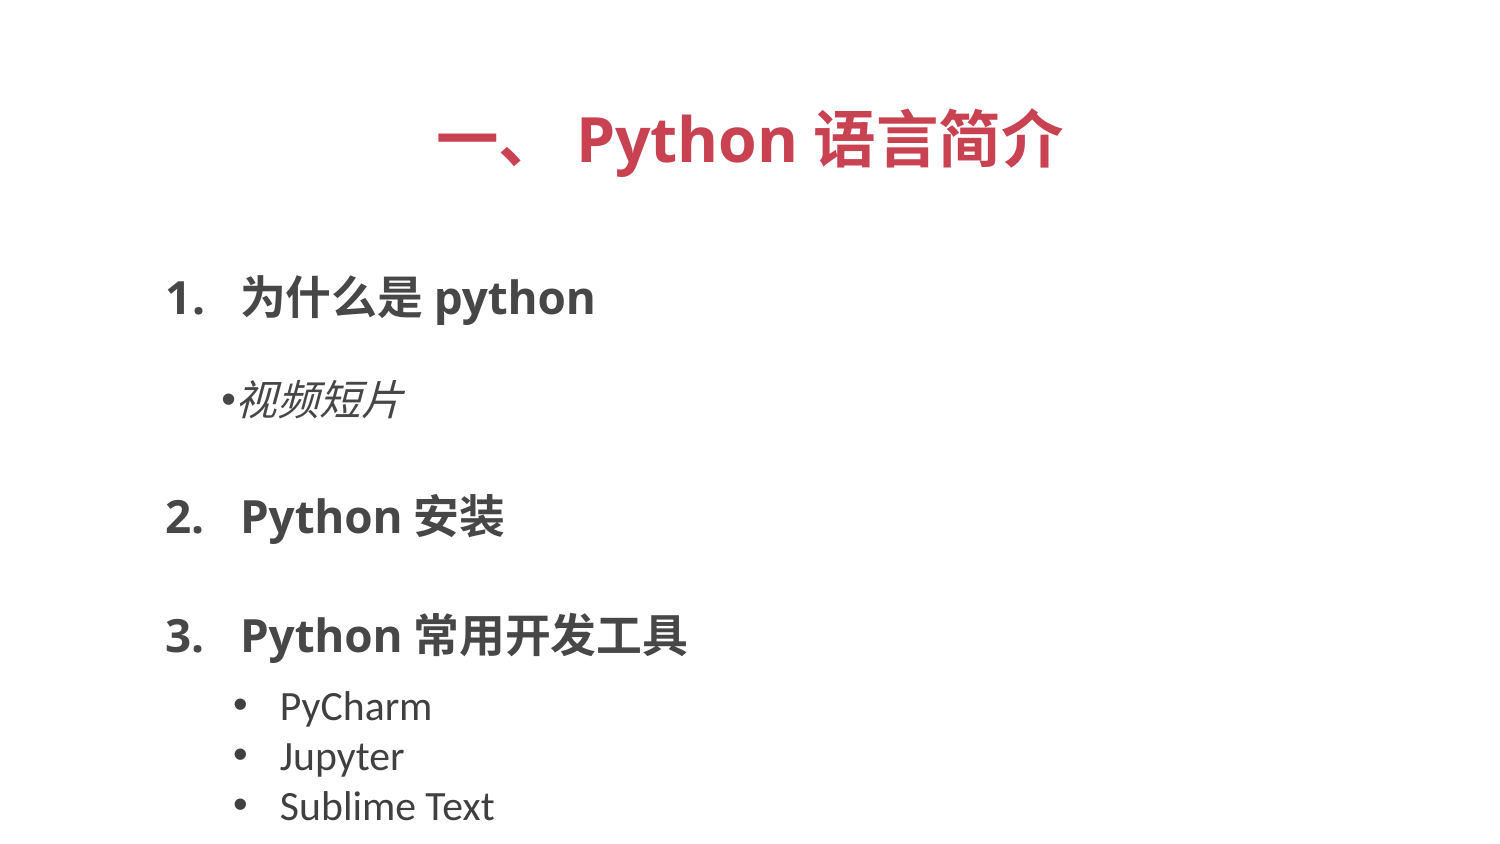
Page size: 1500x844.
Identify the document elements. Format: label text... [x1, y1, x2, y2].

title 一、Python语言简介 [74, 67, 1426, 209]
list 为什么是python 视频短片 Python安装 Python常用开发工具 [149, 206, 1500, 812]
text_box PyCharm Jupyter Sublime Text [218, 671, 951, 837]
